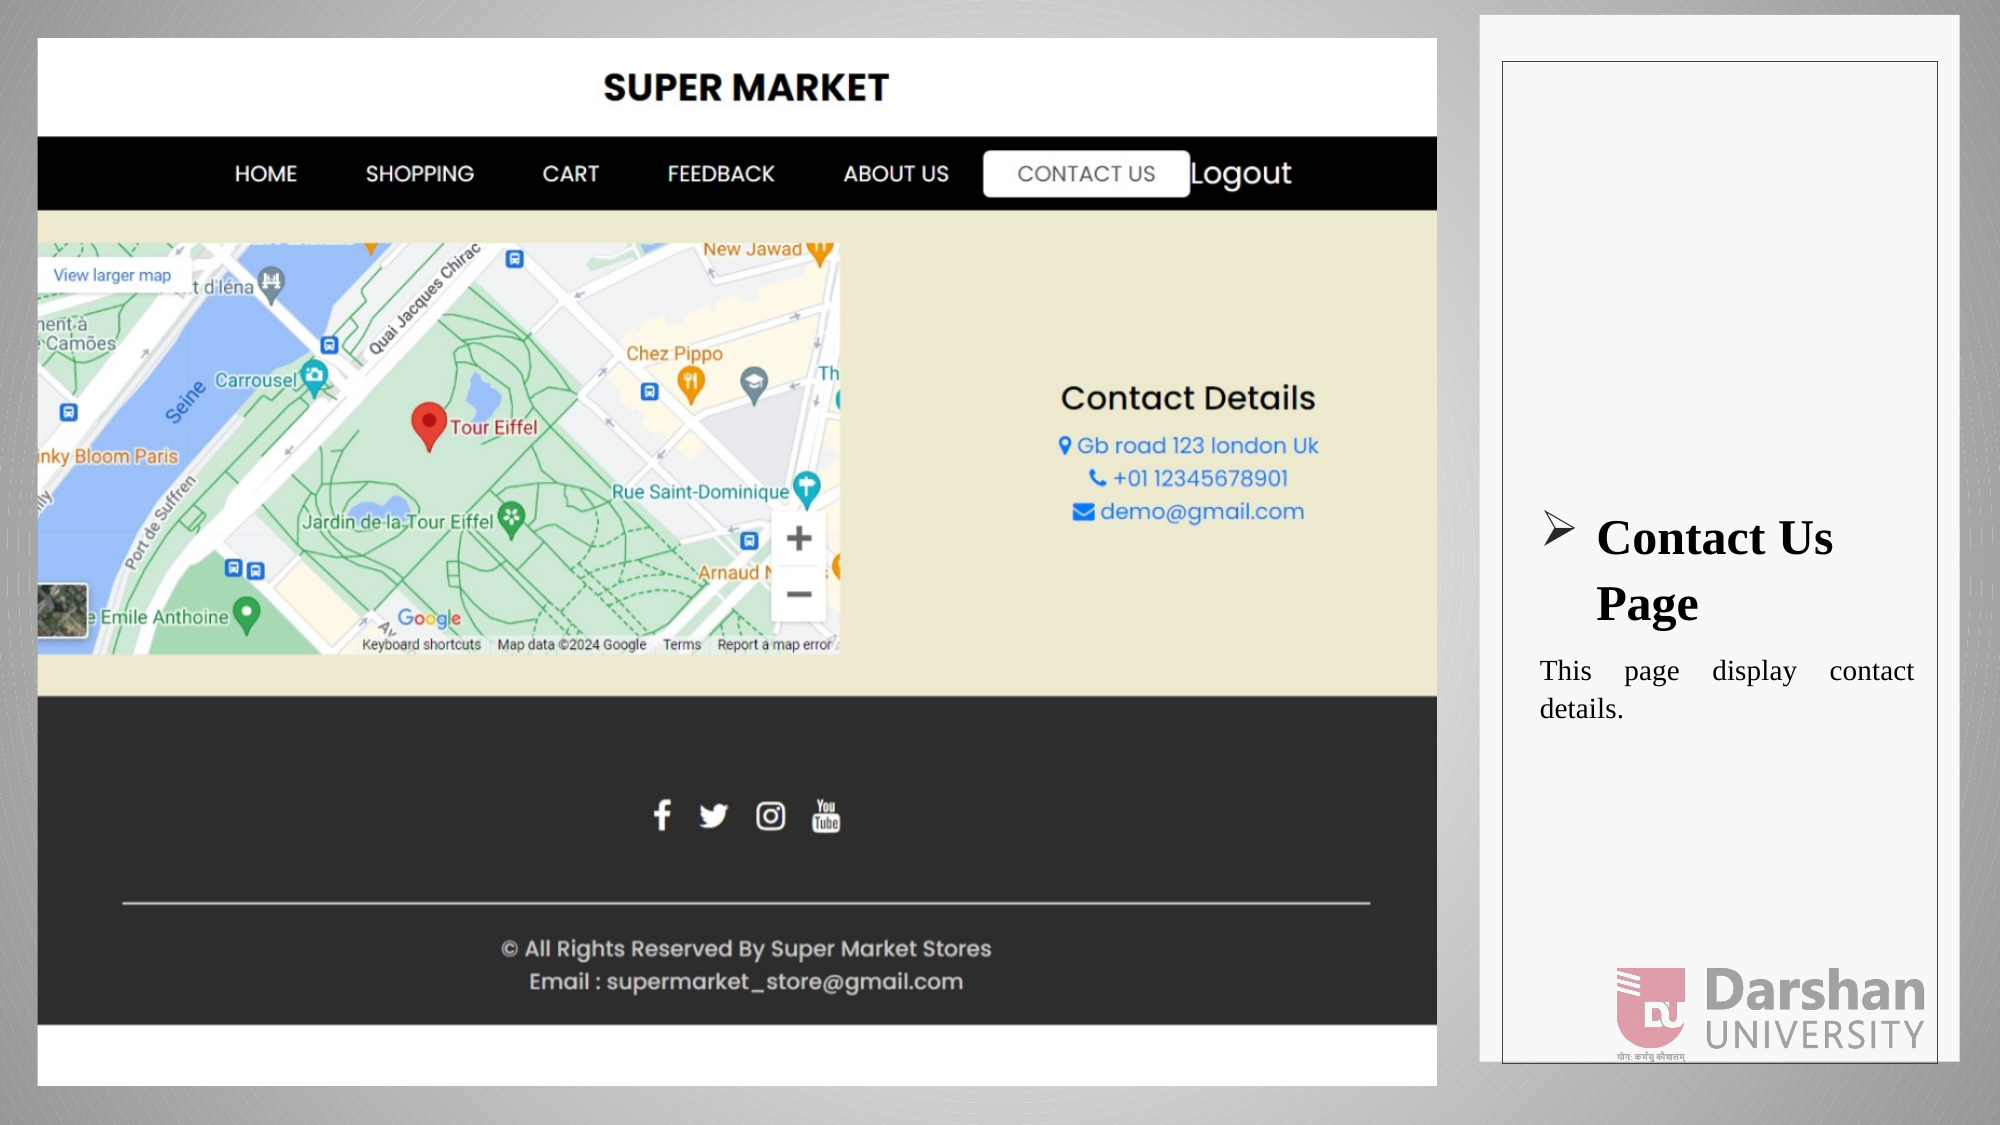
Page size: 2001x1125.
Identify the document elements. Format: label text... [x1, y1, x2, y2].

picture [37, 38, 1437, 1086]
list Contact Us Page This page display contact details. [1524, 414, 1931, 1061]
